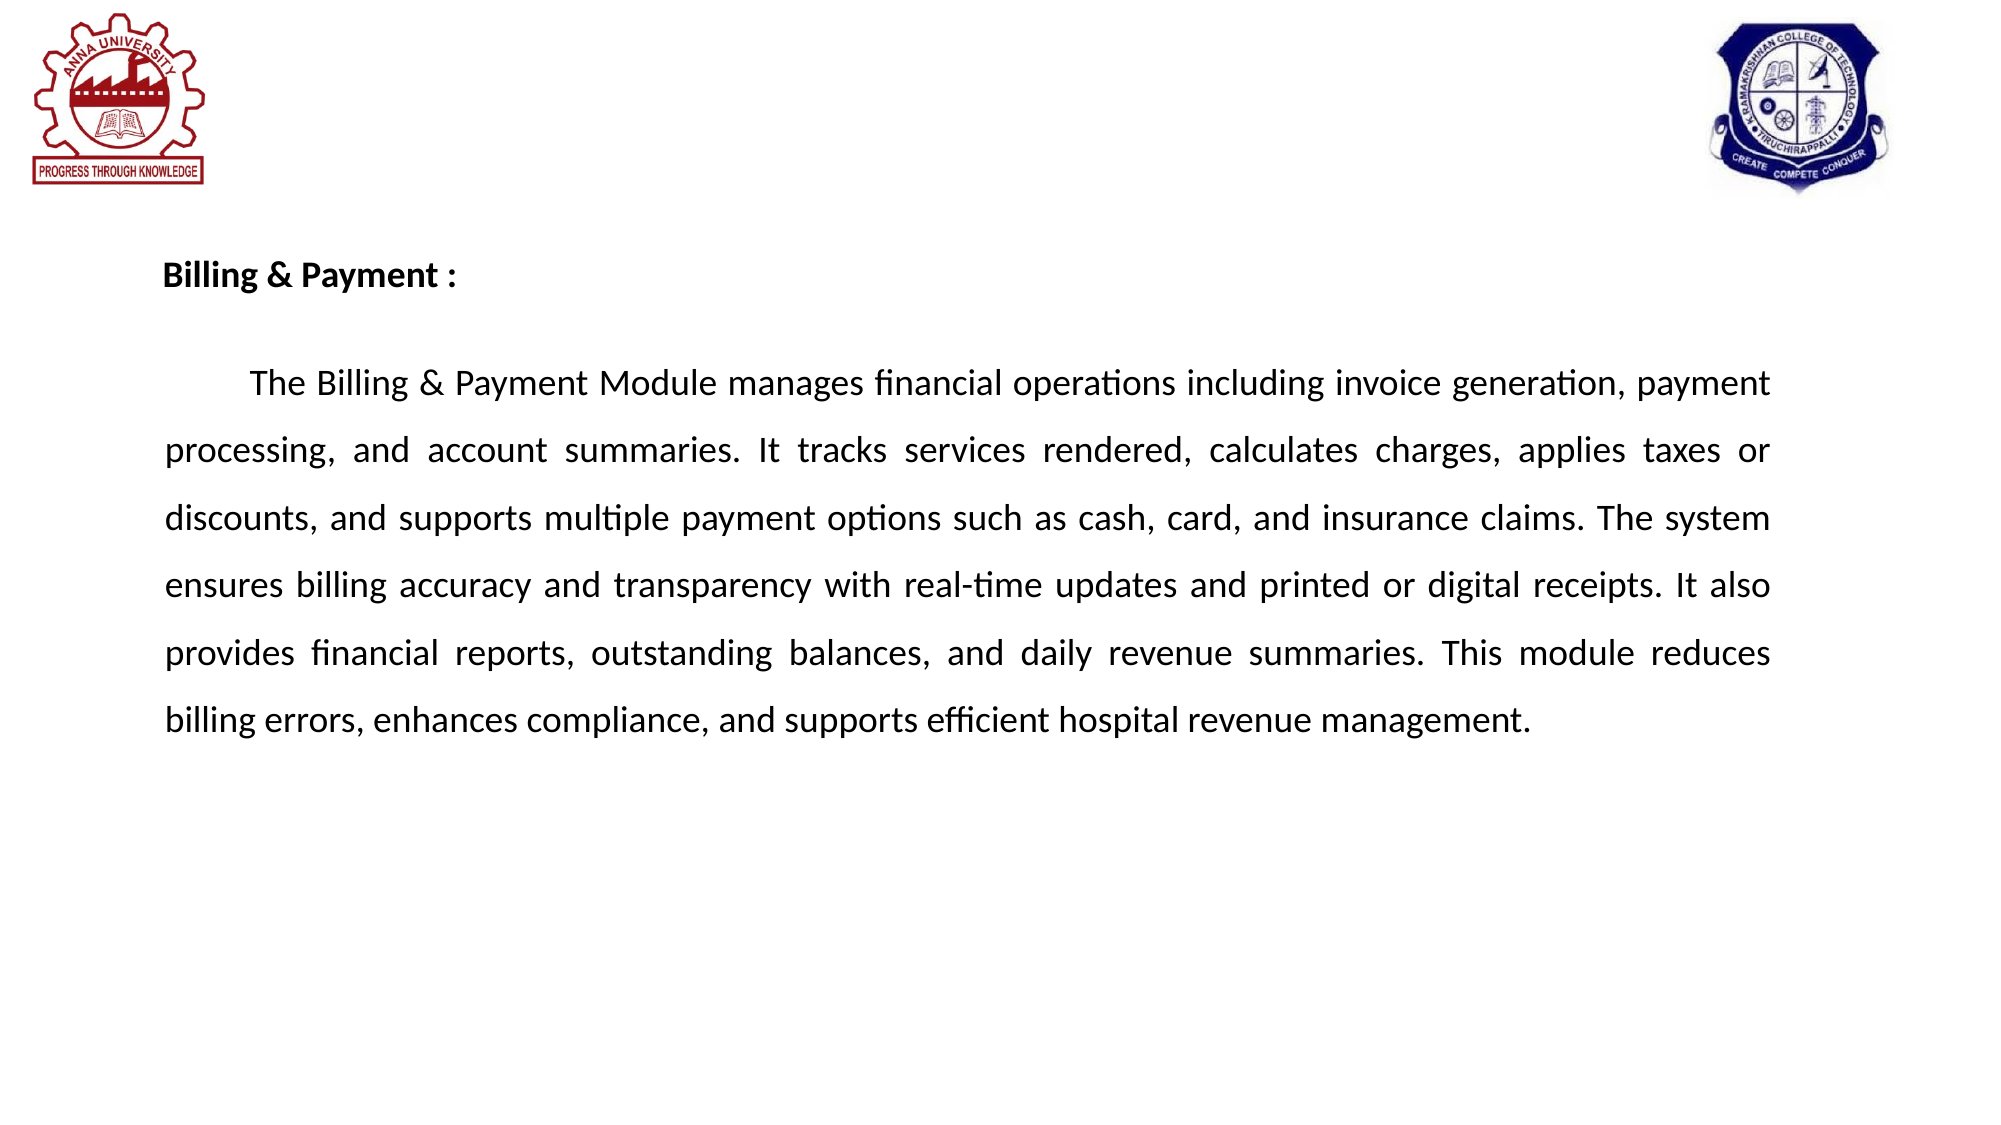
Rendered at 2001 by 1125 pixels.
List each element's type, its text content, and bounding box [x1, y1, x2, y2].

picture [1705, 17, 1895, 199]
text_box The Billing & Payment Module manages financial operations including invoice generation, payment processing, and account summaries. It tracks services rendered, calculates charges, applies taxes or discounts, and supports multiple payment options such as cash, card, and insurance claims. The system ensures billing accuracy and transparency with real-time updates and printed or digital receipts. It also provides financial reports, outstanding balances, and daily revenue summaries. This module reduces billing errors, enhances compliance, and supports efficient hospital revenue management. [149, 327, 1788, 793]
picture [30, 11, 206, 186]
title Billing & Payment : [162, 249, 1646, 296]
